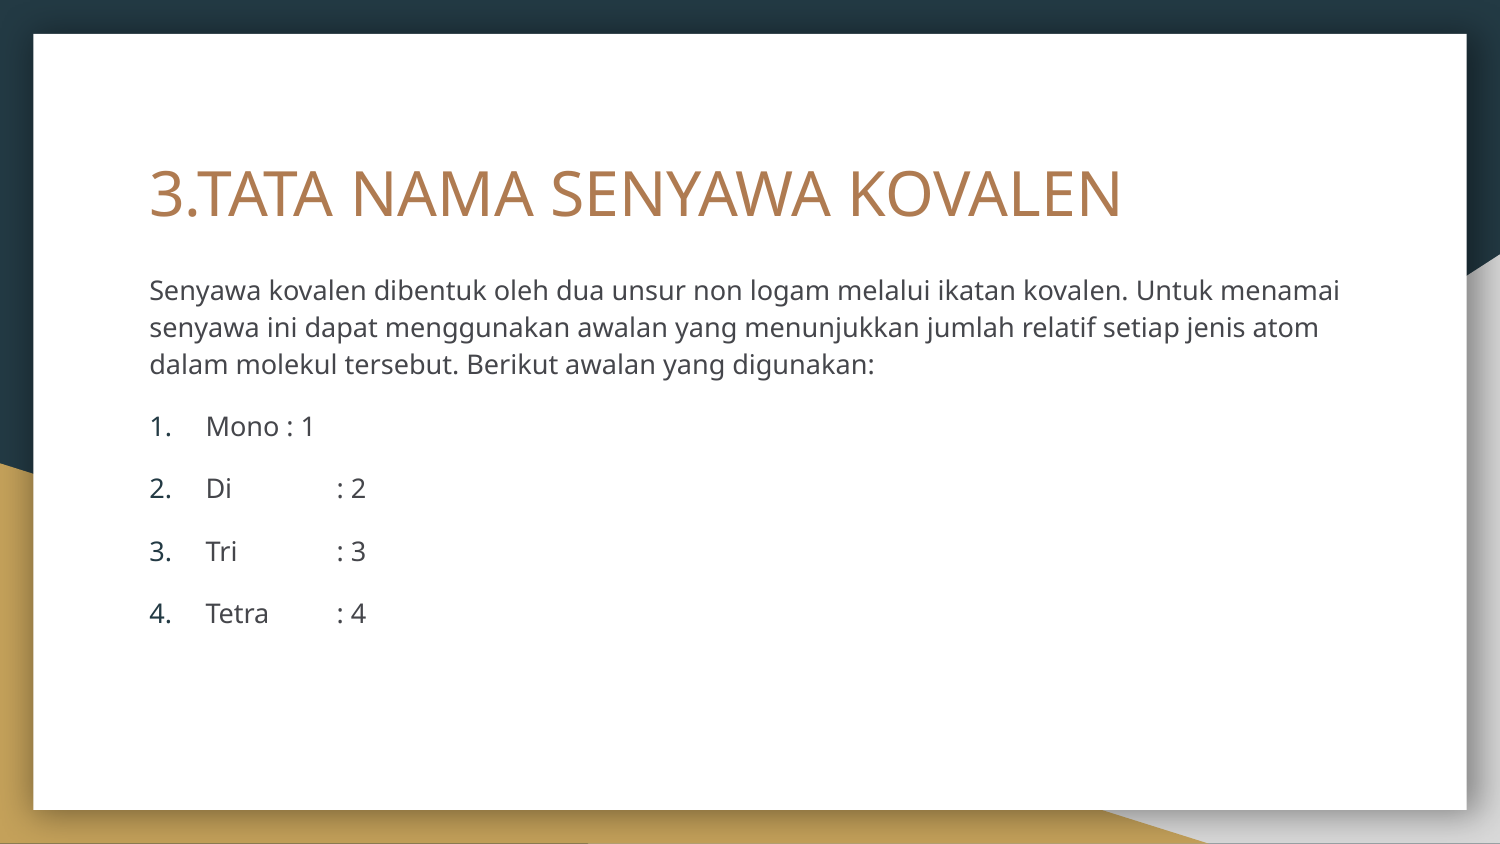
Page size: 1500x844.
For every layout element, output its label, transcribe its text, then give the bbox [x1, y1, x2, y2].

title 3.TATA NAMA SENYAWA KOVALEN [134, 138, 1366, 253]
list Senyawa kovalen dibentuk oleh dua unsur non logam melalui ikatan kovalen. Untuk menamai senyawa ini dapat menggunakan awalan yang menunjukkan jumlah relatif setiap jenis atom dalam molekul tersebut. Berikut awalan yang digunakan: Mono : 1 Di : 2 Tri : 3 Tetra : 4 [134, 253, 1366, 655]
